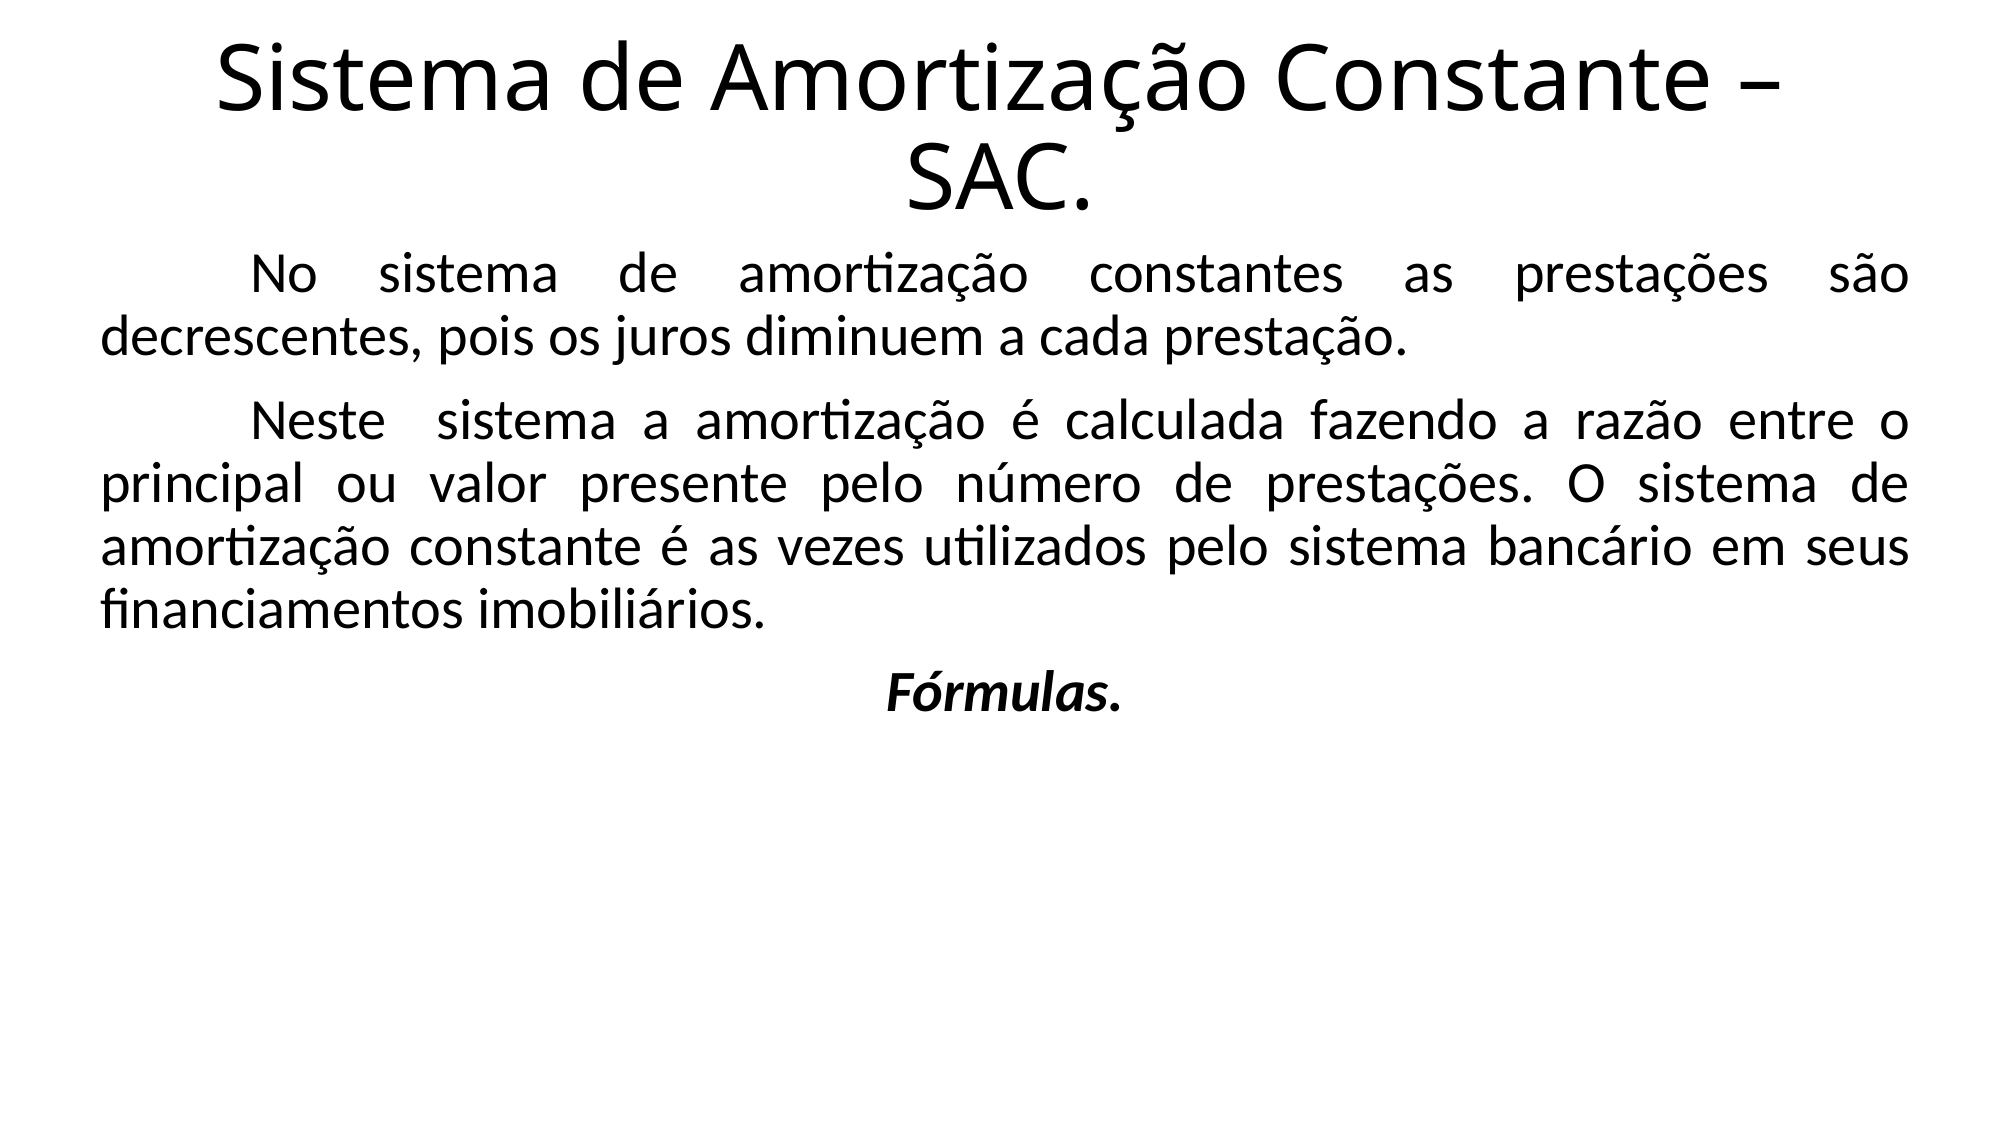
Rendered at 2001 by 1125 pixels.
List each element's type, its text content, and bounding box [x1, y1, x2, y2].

title Sistema de Amortização Constante – SAC. [137, 59, 1863, 202]
